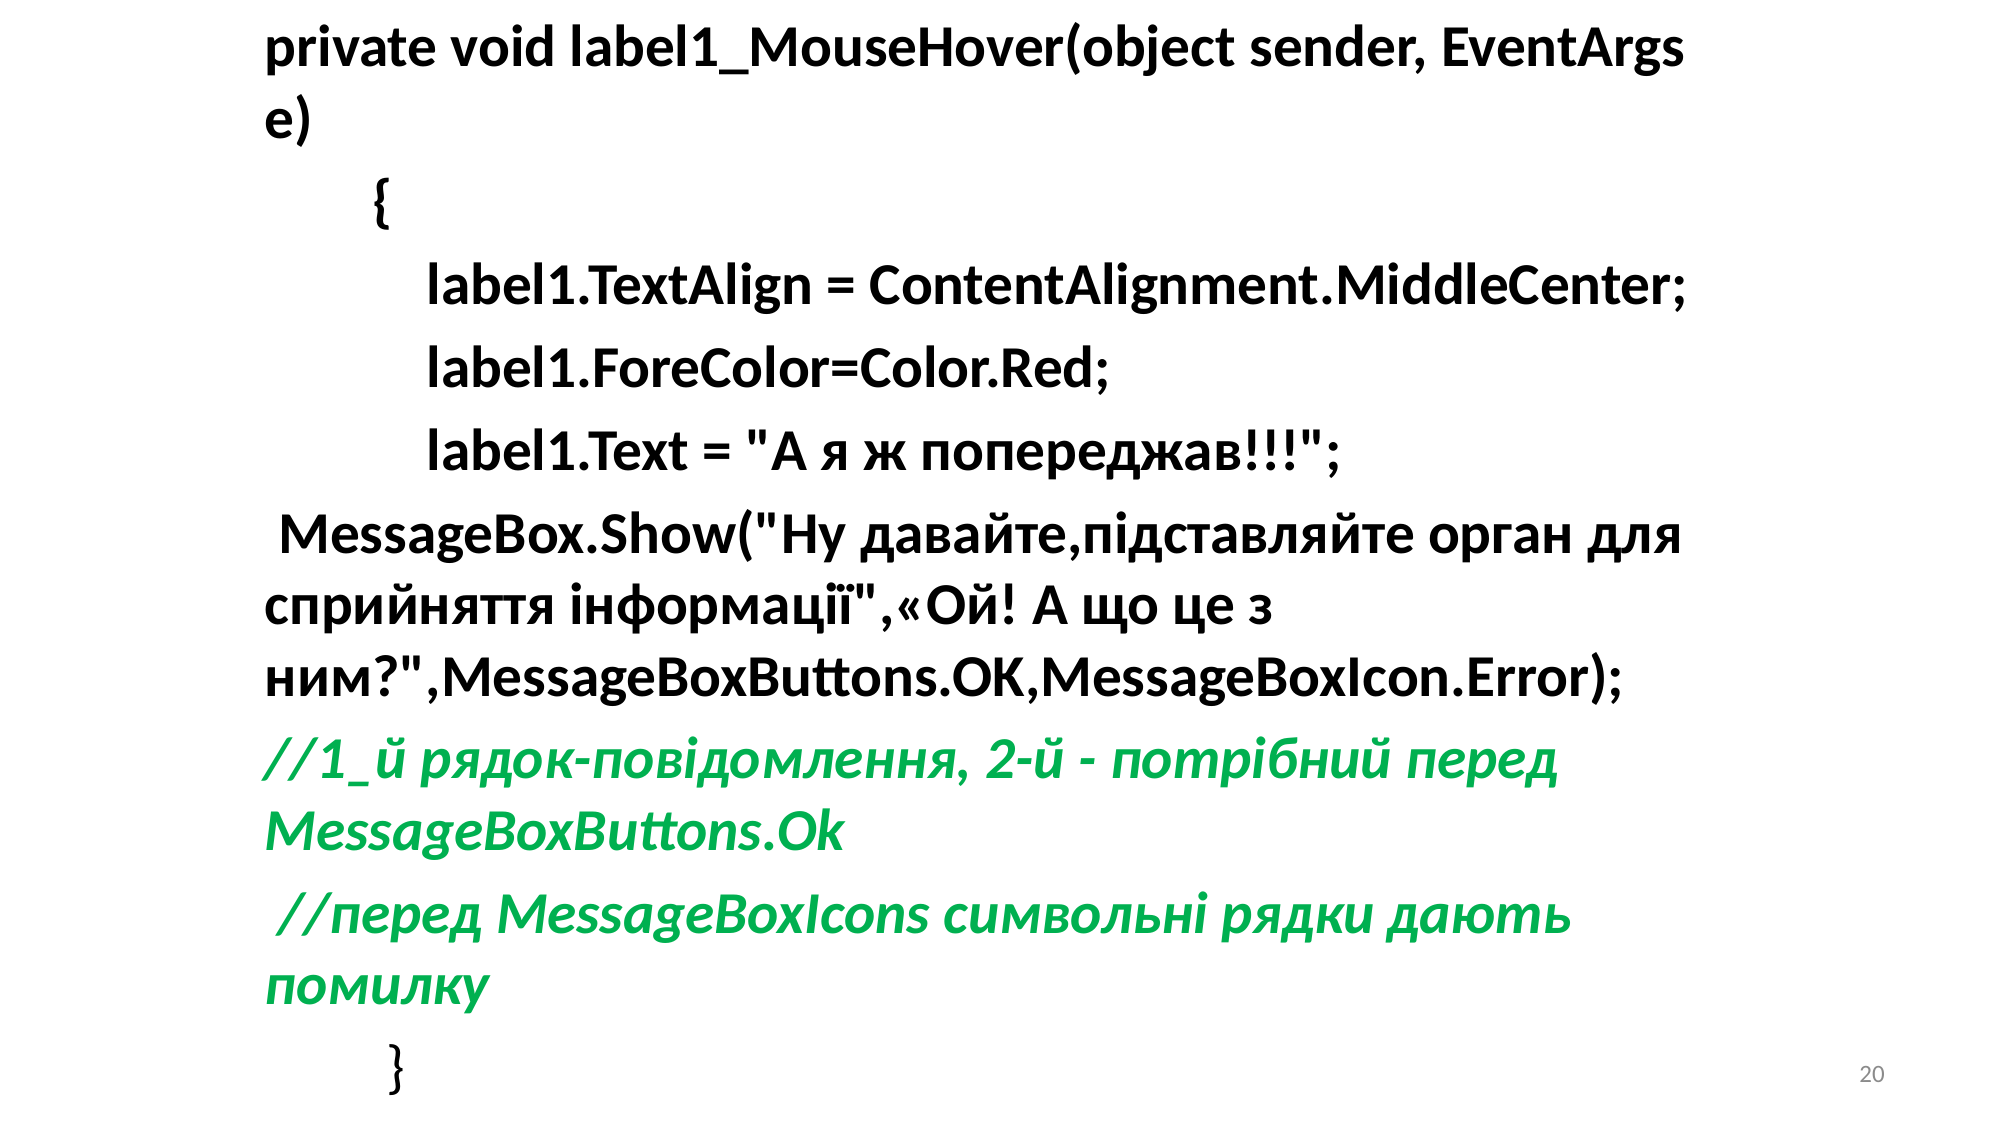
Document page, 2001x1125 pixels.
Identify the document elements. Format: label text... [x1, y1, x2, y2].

slide_number 20 [1433, 1042, 1900, 1103]
list private void label1_MouseHover(object sender, EventArgs e) { label1.TextAlign = ContentAlignment.MiddleCenter; label1.ForeColor=Color.Red; label1.Text = "А я ж попереджав!!!"; MessageBox.Show("Ну давайте,підставляйте орган для сприйняття інформації",«Ой! А що це з ним?",MessageBoxButtons.OK,MessageBoxIcon.Error); //1_й рядок-повідомлення, 2-й - потрібний перед MessageBoxButtons.Ok //перед MessageBoxIcons символьні рядки дають помилку } [249, 0, 1750, 1125]
